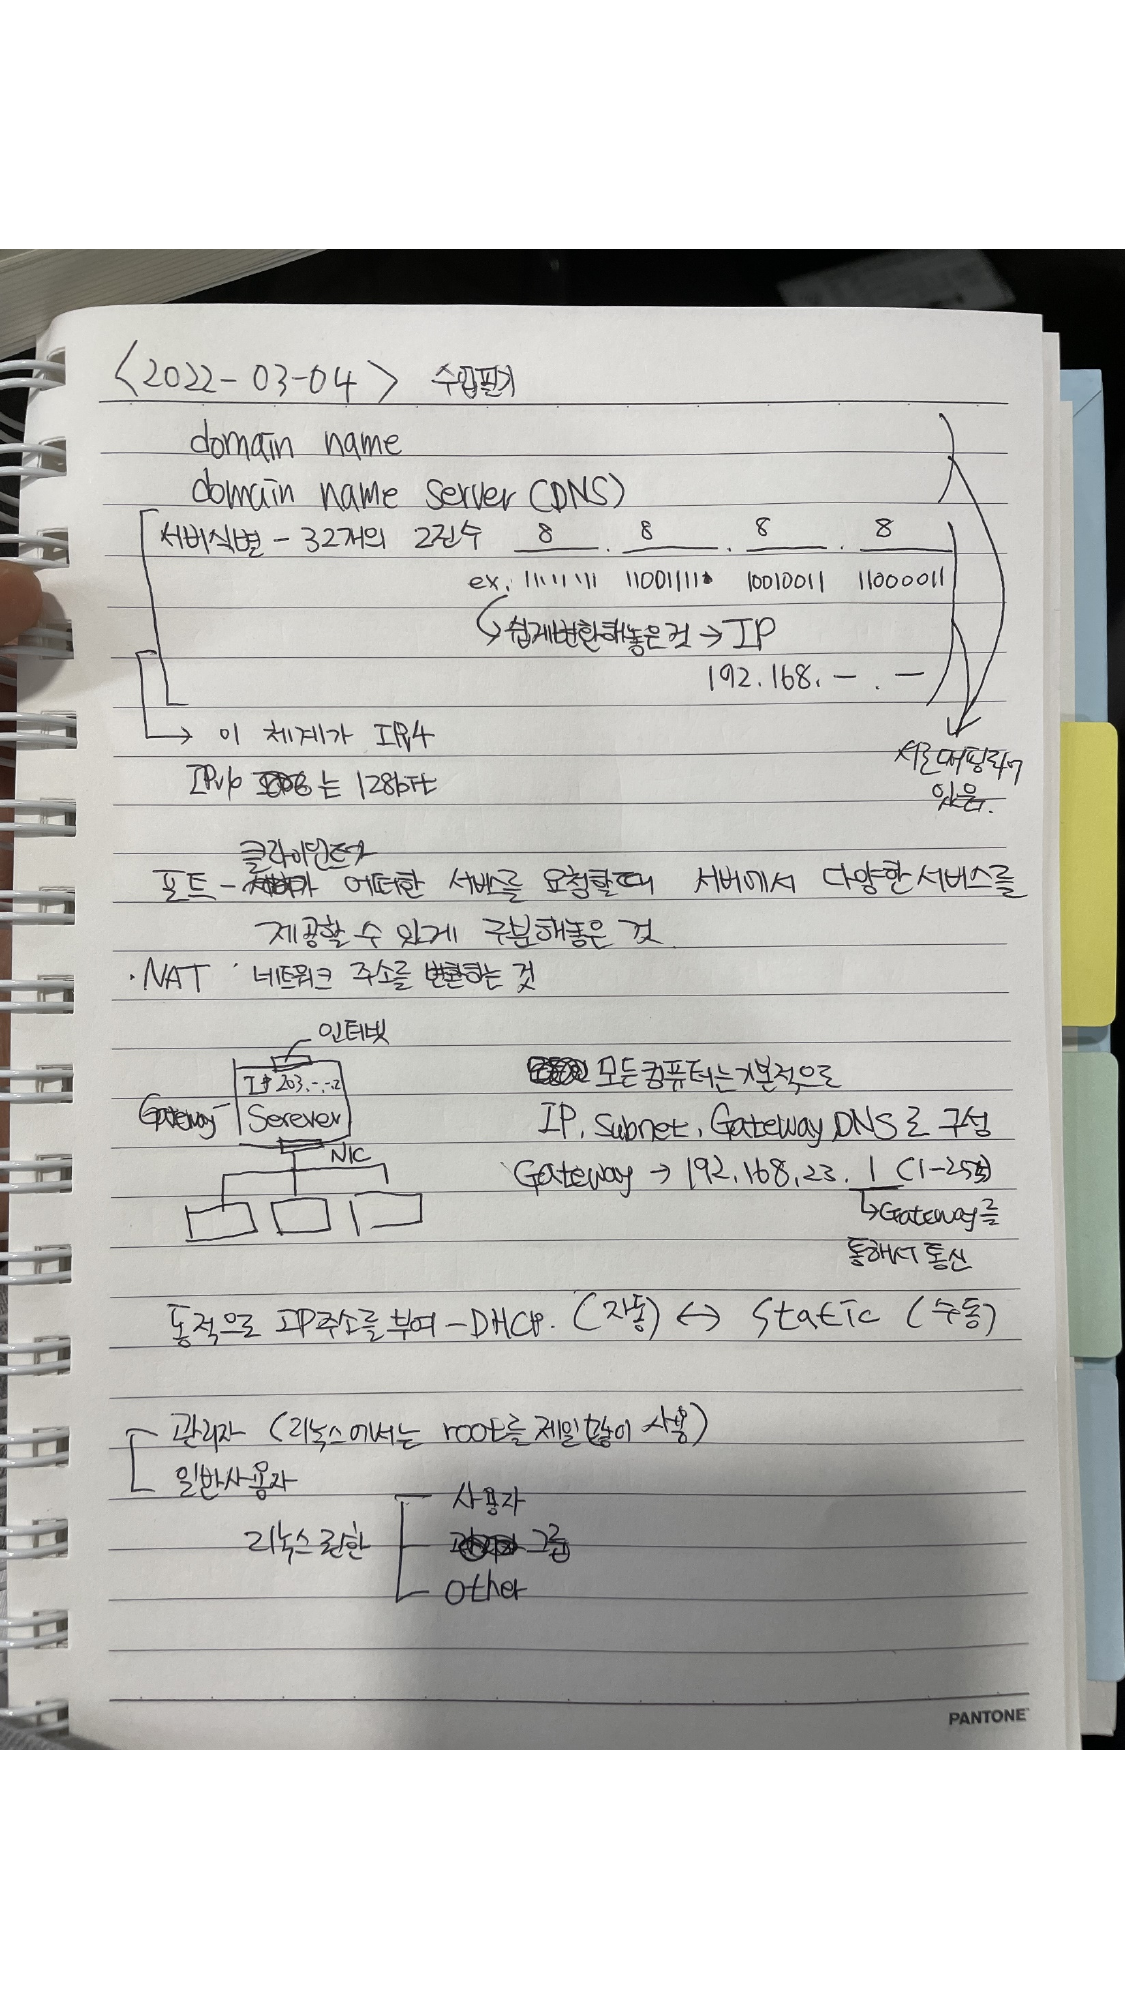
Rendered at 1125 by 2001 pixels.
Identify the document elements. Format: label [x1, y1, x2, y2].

picture [0, 249, 1125, 1750]
